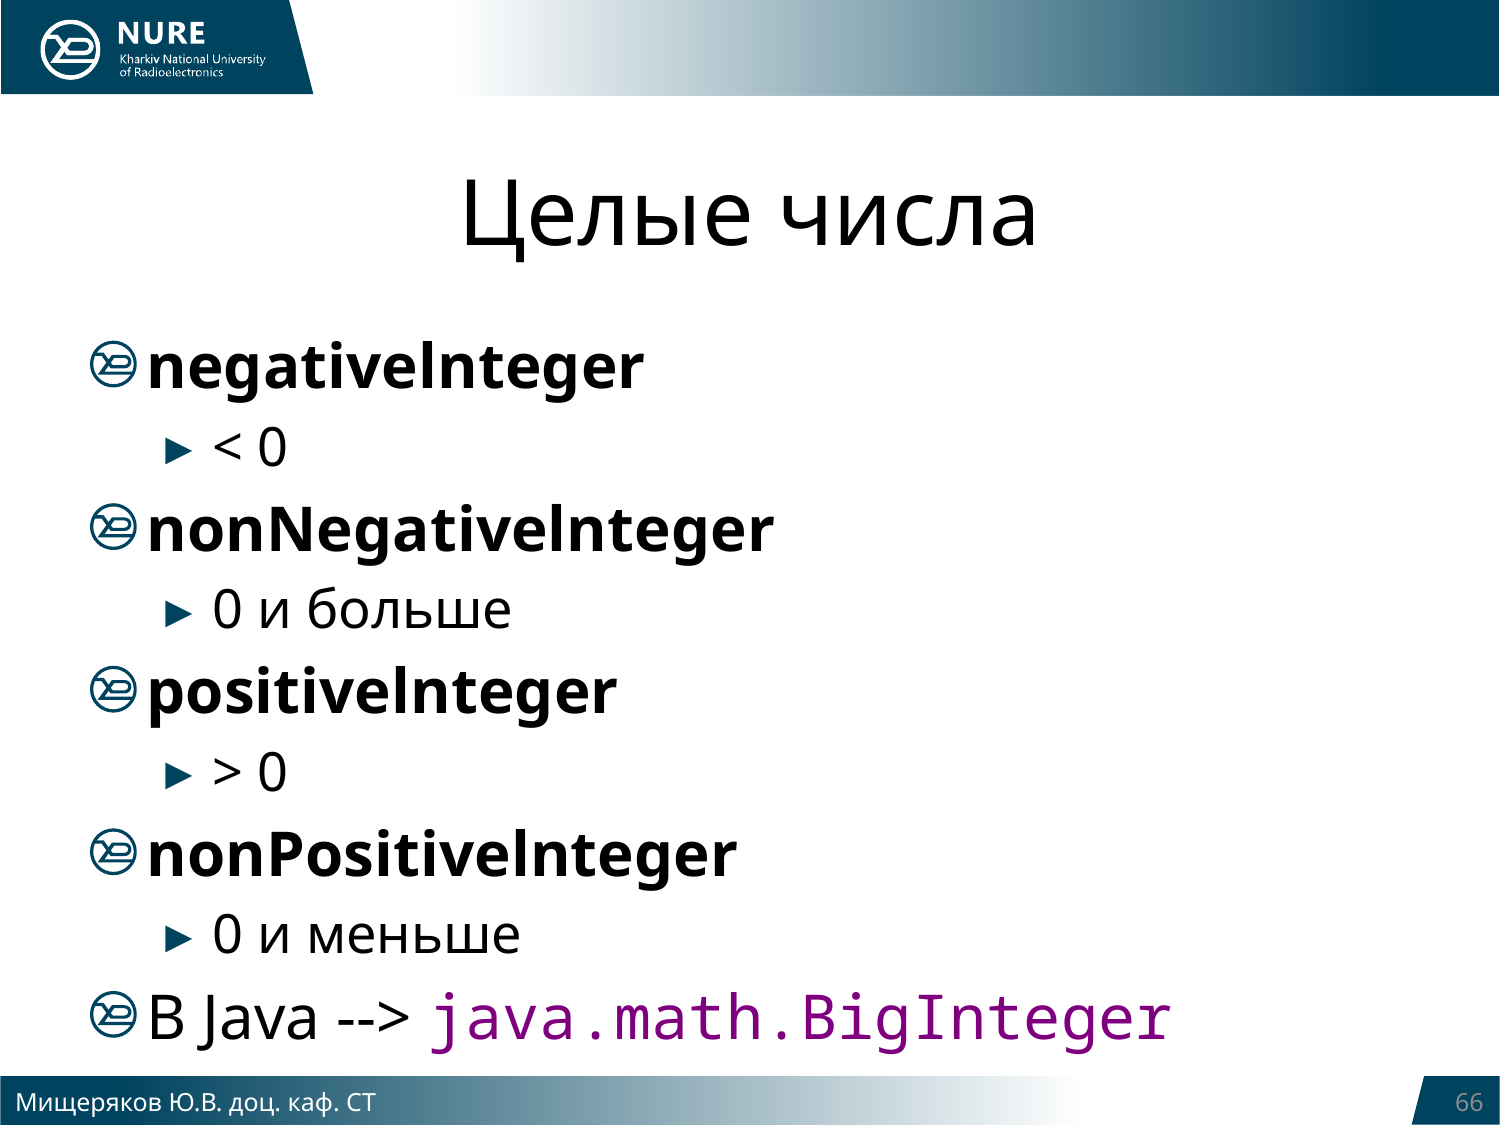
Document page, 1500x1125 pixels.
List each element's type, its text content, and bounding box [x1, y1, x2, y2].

list negativelnteger < 0 nonNegativelnteger 0 и больше positivelnteger > 0 nonPositivelnteger 0 и меньше В Java --> java.math.BigInteger [75, 319, 1425, 1062]
footer Мищеряков Ю.В. доц. каф. СТ [0, 1082, 963, 1125]
title Целые числа [75, 115, 1425, 303]
slide_number 66 [1396, 1082, 1499, 1125]
